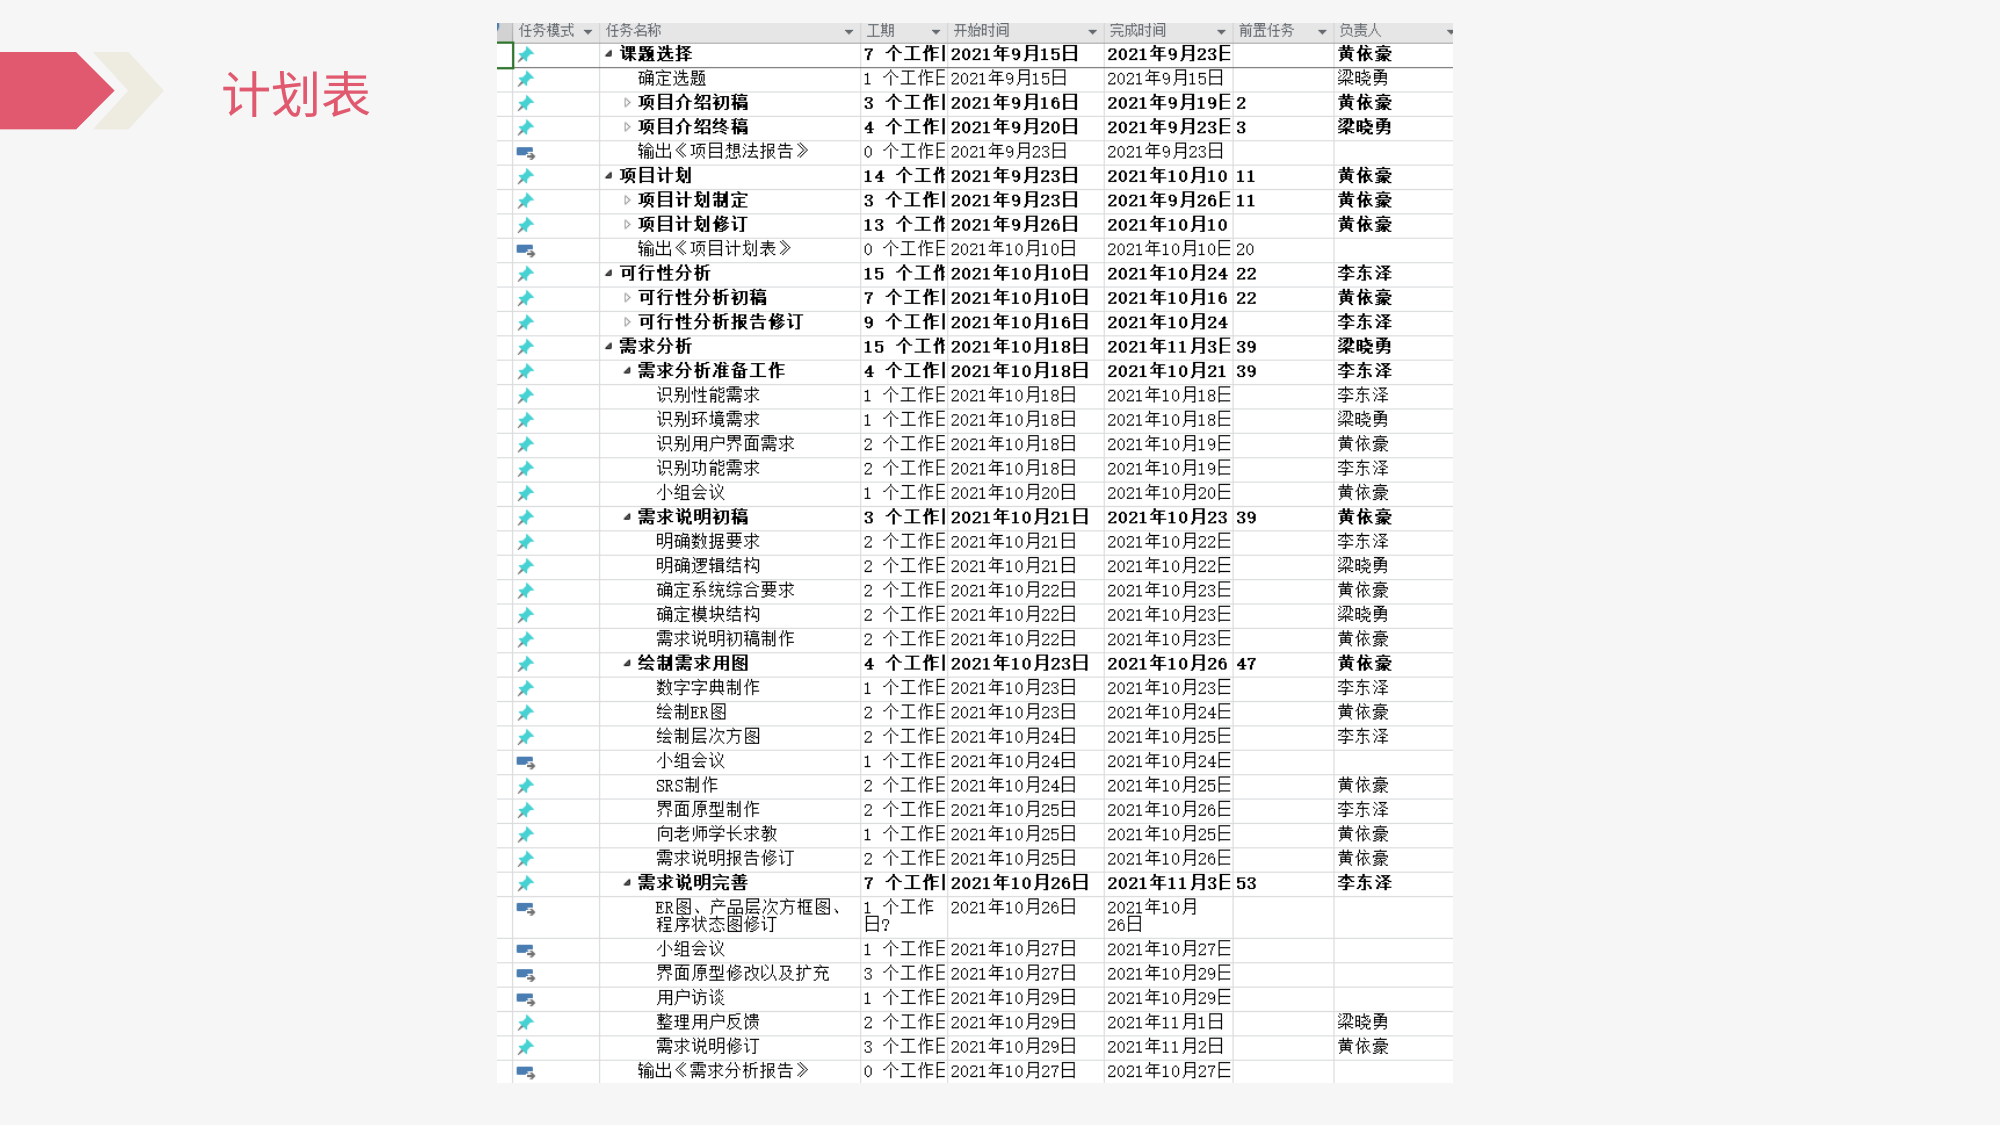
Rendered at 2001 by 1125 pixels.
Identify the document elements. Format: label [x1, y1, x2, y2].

text_box [195, 44, 497, 132]
picture [497, 23, 1453, 1083]
